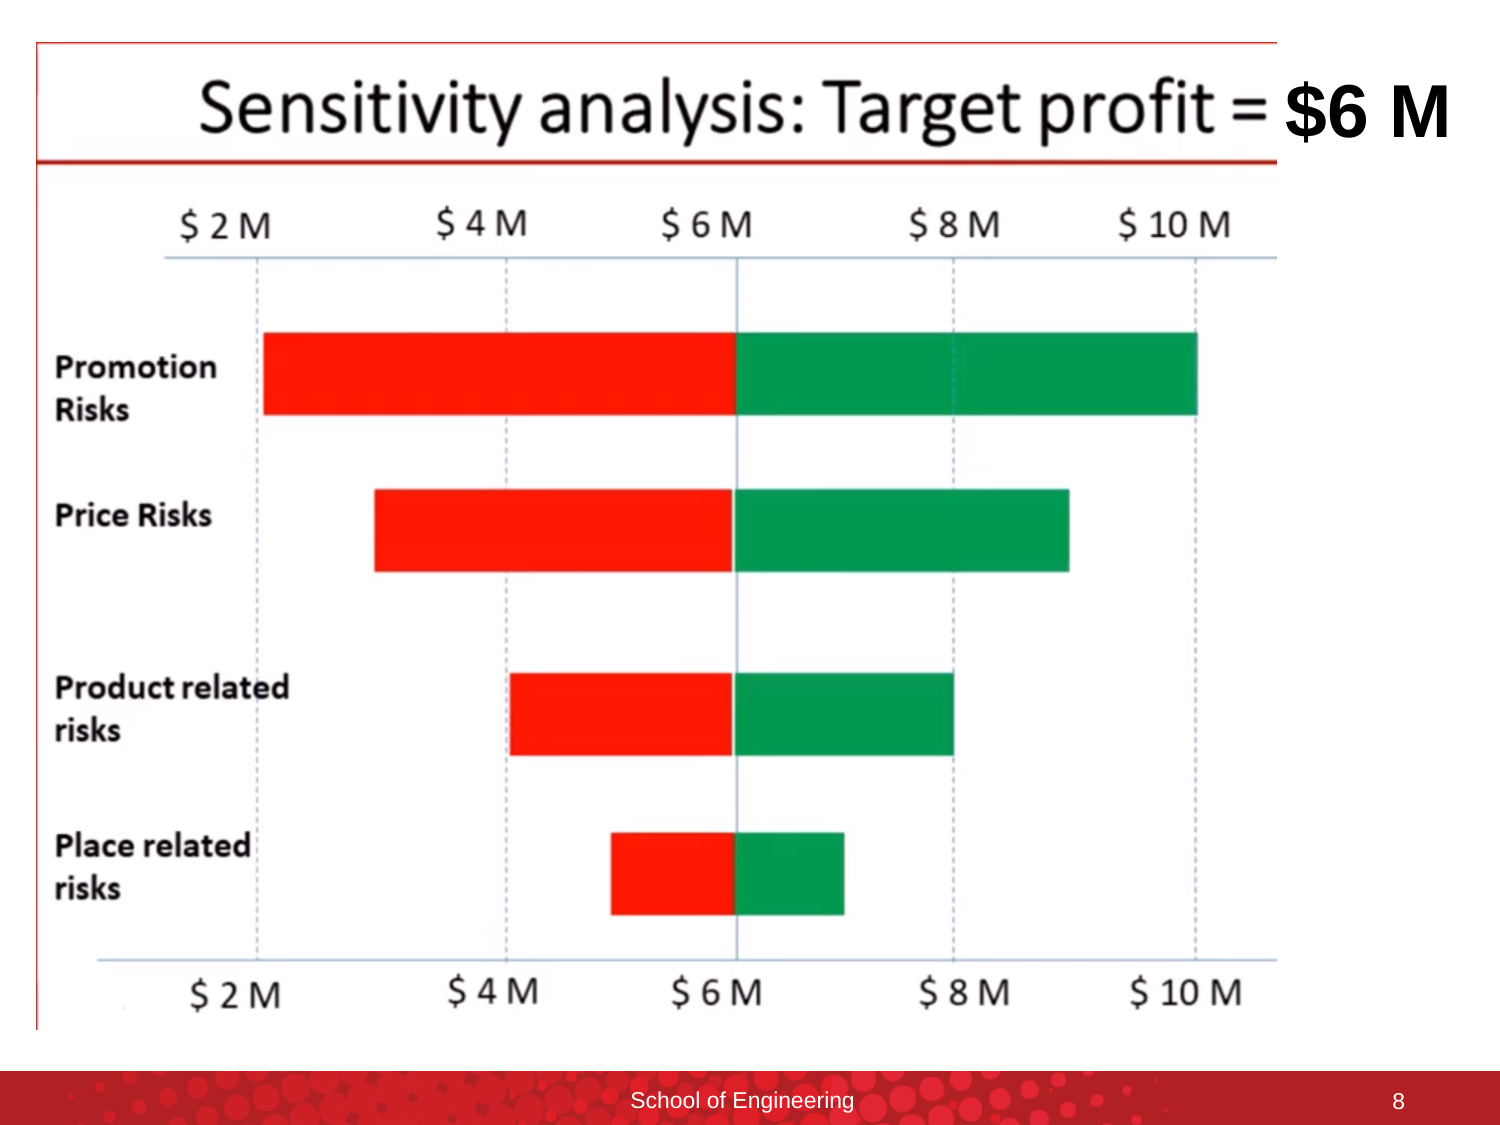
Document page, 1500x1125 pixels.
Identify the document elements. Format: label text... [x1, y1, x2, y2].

footer School of Engineering [428, 1078, 1058, 1115]
text_box $6 M [1282, 54, 1468, 160]
picture [0, 1071, 1500, 1125]
picture [35, 42, 1277, 1030]
slide_number 8 [1069, 1078, 1421, 1115]
